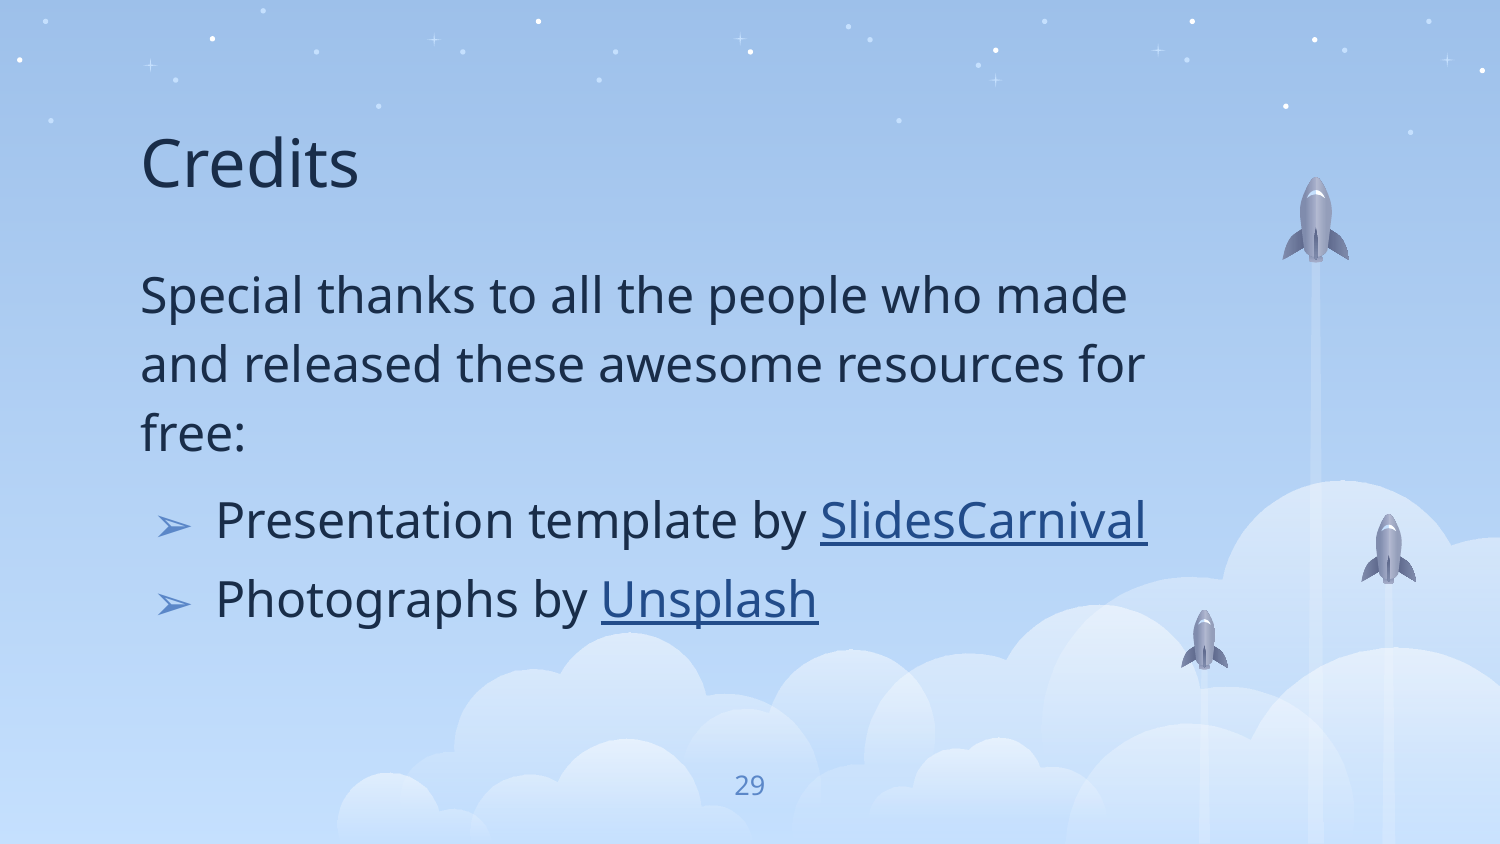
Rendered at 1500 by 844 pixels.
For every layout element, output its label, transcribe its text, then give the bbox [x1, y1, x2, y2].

title Credits [140, 137, 1165, 203]
slide_number 29 [705, 754, 795, 819]
list Special thanks to all the people who made and released these awesome resources for free: Presentation template by SlidesCarnival Photographs by Unsplash [140, 254, 1165, 720]
